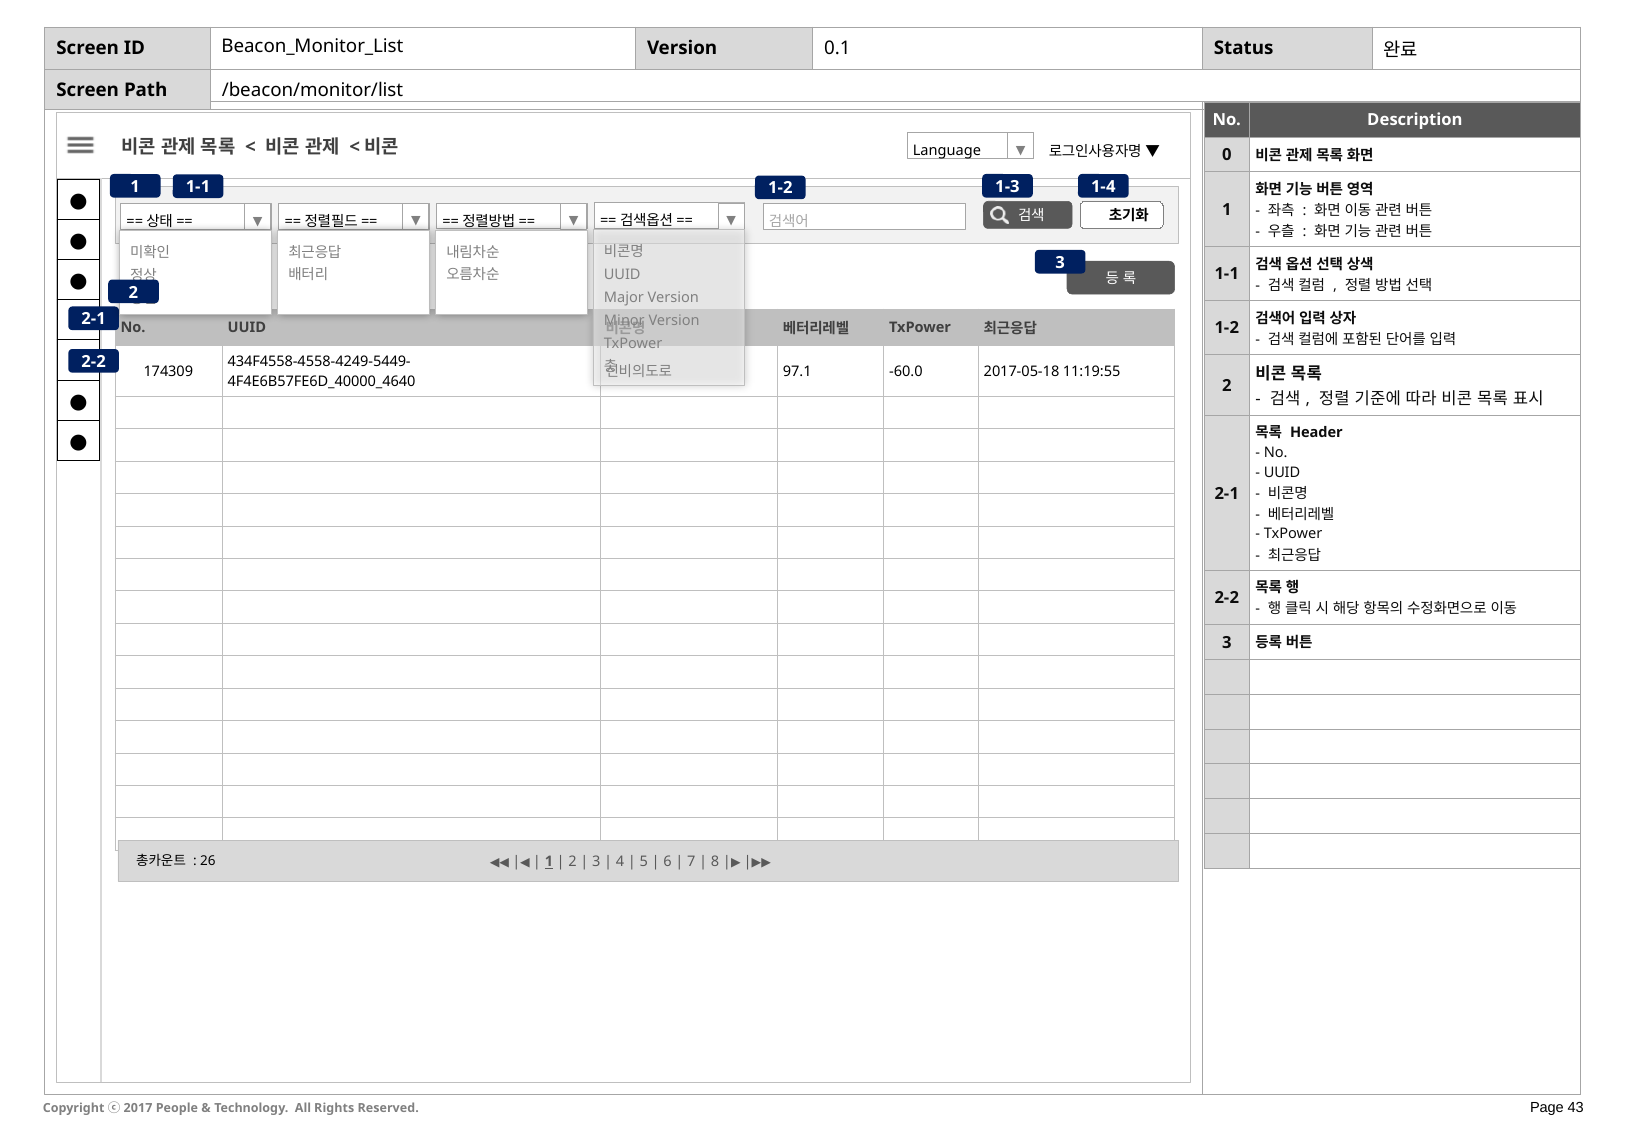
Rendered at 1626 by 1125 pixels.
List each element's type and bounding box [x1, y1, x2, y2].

table_cell [884, 429, 978, 461]
table_cell [601, 346, 777, 396]
table_cell [1250, 172, 1580, 246]
table_cell [223, 429, 600, 461]
table_cell [979, 462, 1174, 493]
text_box [117, 840, 1179, 882]
table_cell [116, 346, 222, 396]
table_cell [223, 527, 600, 558]
table_cell [1250, 695, 1580, 729]
table_cell [1205, 138, 1249, 171]
table_cell [58, 300, 99, 339]
table_cell [116, 527, 222, 558]
table_cell [778, 689, 883, 720]
table_cell [116, 721, 222, 753]
table_cell [979, 786, 1174, 817]
table_cell [979, 559, 1174, 590]
table_cell [1250, 799, 1580, 833]
text_box [1032, 247, 1175, 295]
table_cell [778, 591, 883, 623]
table_cell [116, 559, 222, 590]
table_header [58, 180, 99, 219]
table_header [45, 28, 210, 69]
table_cell [979, 494, 1174, 526]
table_cell [884, 397, 978, 428]
table_cell [58, 381, 99, 420]
table_cell [979, 754, 1174, 785]
table_cell [601, 527, 777, 558]
table_cell [1250, 355, 1580, 415]
table_cell [884, 786, 978, 817]
table_header [745, 310, 777, 345]
title [205, 25, 1203, 66]
table_header [778, 310, 883, 345]
table_cell [601, 624, 777, 655]
table_cell [58, 260, 99, 299]
table_cell [979, 591, 1174, 623]
table_cell [1205, 834, 1249, 868]
table_cell [116, 494, 222, 526]
table_cell [223, 559, 600, 590]
table_cell [778, 786, 883, 817]
table_cell [223, 462, 600, 493]
table_cell [884, 624, 978, 655]
table_cell [979, 656, 1174, 688]
table_cell [223, 689, 600, 720]
table_cell [884, 559, 978, 590]
table_cell [884, 754, 978, 785]
table_cell [58, 220, 99, 259]
table_cell [116, 786, 222, 817]
table_cell [884, 591, 978, 623]
table_cell [979, 397, 1174, 428]
table_cell [1250, 416, 1580, 570]
table_cell [1205, 301, 1249, 354]
table_cell [778, 721, 883, 753]
table_cell [1205, 355, 1249, 415]
table_cell [601, 818, 777, 840]
table_cell [1205, 247, 1249, 300]
table_cell [884, 721, 978, 753]
table_cell [979, 527, 1174, 558]
table_cell [116, 689, 222, 720]
table_cell [223, 818, 600, 840]
table_header [1205, 103, 1249, 137]
table_cell [116, 754, 222, 785]
table_cell [778, 818, 883, 840]
table_cell [1250, 625, 1580, 659]
table_cell [778, 397, 883, 428]
table_cell [116, 624, 222, 655]
table_cell [1205, 625, 1249, 659]
table_cell [979, 429, 1174, 461]
table_cell [116, 462, 222, 493]
table_cell [45, 70, 210, 109]
table_cell [223, 494, 600, 526]
table_cell [778, 559, 883, 590]
table_header [1373, 28, 1580, 69]
table_cell [1250, 301, 1580, 354]
table_cell [116, 397, 222, 428]
table_cell [223, 346, 600, 396]
table_cell [1205, 571, 1249, 624]
picture [60, 126, 100, 163]
table_header [1203, 28, 1372, 69]
table_cell [778, 346, 883, 396]
table_cell [1250, 571, 1580, 624]
table_cell [884, 346, 978, 396]
table_cell [601, 429, 777, 461]
table_cell [601, 721, 777, 753]
table_cell [223, 624, 600, 655]
table_header [979, 310, 1174, 345]
table_cell [601, 786, 777, 817]
table_header [116, 315, 222, 345]
table_cell [601, 591, 777, 623]
table_cell [979, 689, 1174, 720]
table_cell [778, 624, 883, 655]
table_cell [116, 818, 222, 850]
table_cell [1205, 695, 1249, 729]
table_cell [1205, 799, 1249, 833]
table_header [884, 310, 978, 345]
table_cell [601, 494, 777, 526]
table_cell [1205, 764, 1249, 798]
table_cell [58, 340, 99, 380]
table_cell [223, 721, 600, 753]
table_cell [979, 721, 1174, 753]
table_cell [884, 656, 978, 688]
table_cell [223, 397, 600, 428]
table_cell [778, 527, 883, 558]
table_cell [884, 527, 978, 558]
table_cell [1250, 247, 1580, 300]
table_cell [884, 689, 978, 720]
table_cell [116, 656, 222, 688]
table_cell [778, 754, 883, 785]
table_cell [223, 786, 600, 817]
table_cell [601, 397, 777, 428]
table_cell [601, 689, 777, 720]
table_cell [601, 754, 777, 785]
table_cell [979, 818, 1174, 840]
table_cell [223, 591, 600, 623]
table_cell [979, 346, 1174, 396]
table_header [223, 310, 589, 345]
table_cell [778, 429, 883, 461]
table_cell [778, 656, 883, 688]
text_box [56, 112, 1191, 1083]
table_cell [601, 656, 777, 688]
table_cell [1250, 660, 1580, 694]
table_cell [1205, 660, 1249, 694]
table_header [1250, 103, 1580, 137]
table_cell [1205, 730, 1249, 763]
table_cell [1250, 834, 1580, 868]
table_cell [979, 624, 1174, 655]
table_cell [1250, 764, 1580, 798]
table_cell [884, 494, 978, 526]
table_cell [778, 462, 883, 493]
table_cell [778, 494, 883, 526]
table_cell [58, 421, 99, 460]
table_cell [1205, 172, 1249, 246]
table_cell [116, 429, 222, 461]
table_cell [601, 462, 777, 493]
table_cell [884, 462, 978, 493]
table_cell [223, 656, 600, 688]
table_cell [1205, 416, 1249, 570]
table_cell [223, 754, 600, 785]
table_cell [1250, 138, 1580, 171]
table_cell [116, 591, 222, 623]
table_cell [601, 559, 777, 590]
table_cell [884, 818, 978, 840]
table_cell [1250, 730, 1580, 763]
table_cell [211, 70, 1580, 109]
